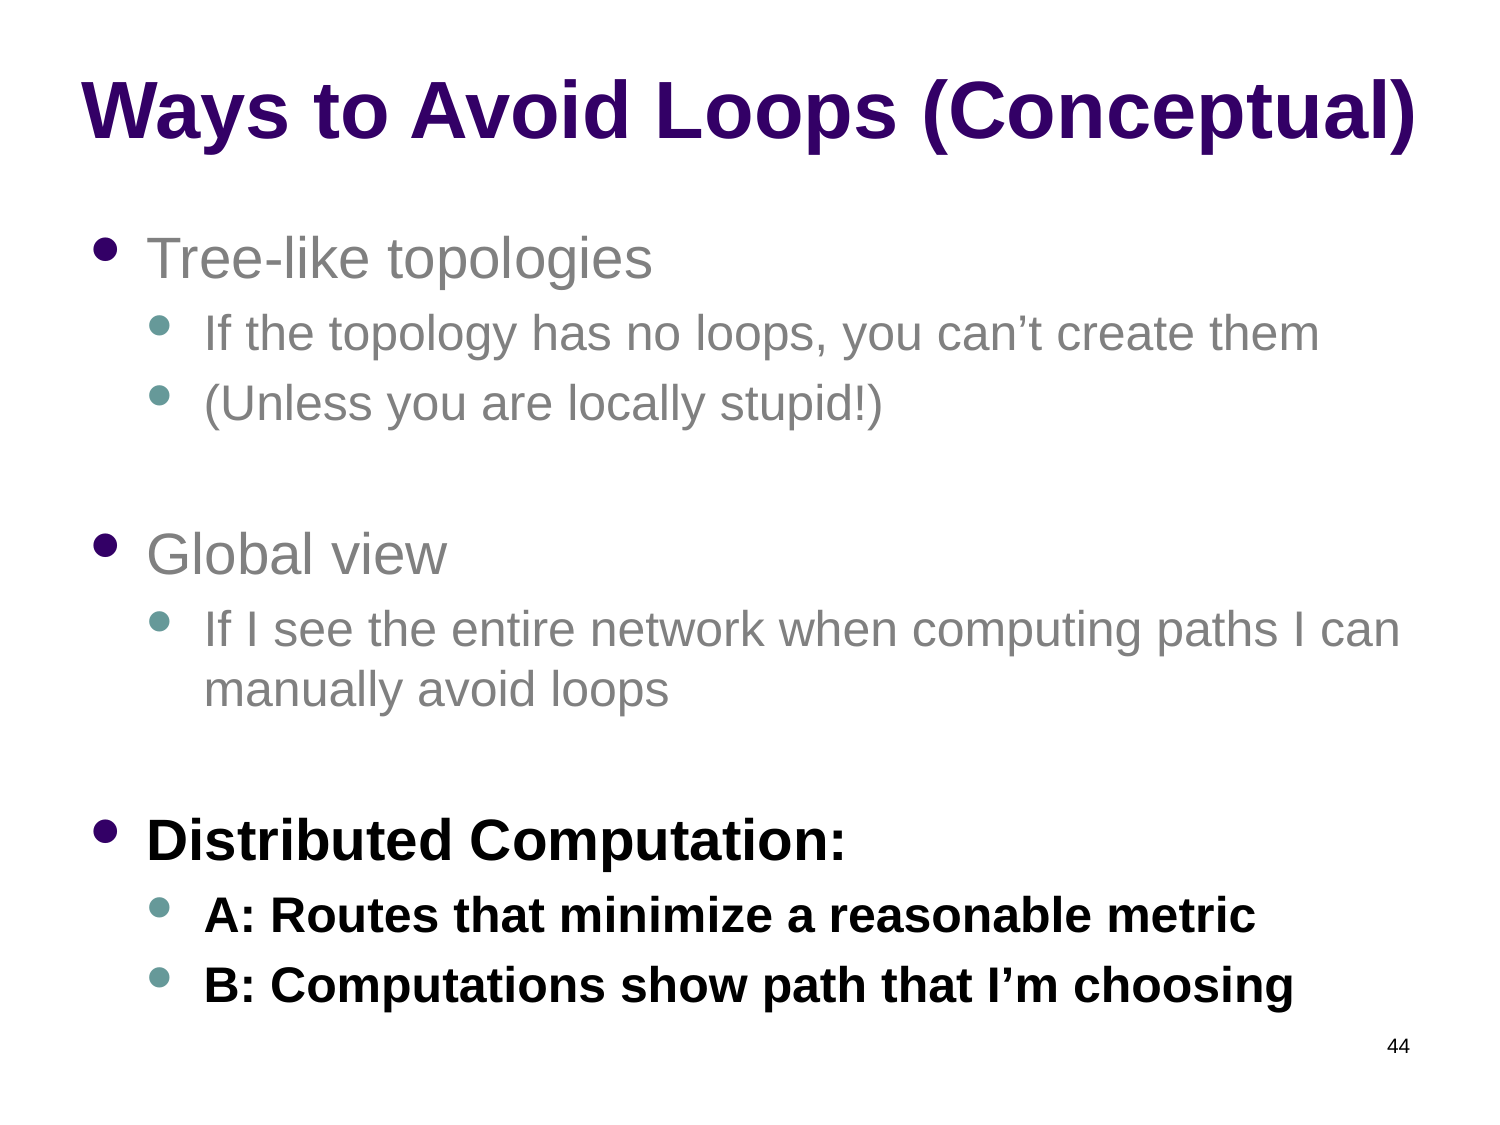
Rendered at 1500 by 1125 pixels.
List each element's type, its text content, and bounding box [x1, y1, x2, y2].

title Ways to Avoid Loops (Conceptual) [0, 20, 1500, 163]
slide_number 44 [1074, 1024, 1426, 1101]
list Tree-like topologies If the topology has no loops, you can’t create them (Unless you are locally stupid!) Global view If I see the entire network when computing paths I can manually avoid loops Distributed Computation: A: Routes that minimize a reasonable metric B: Computations show path that I’m choosing [75, 212, 1475, 1006]
